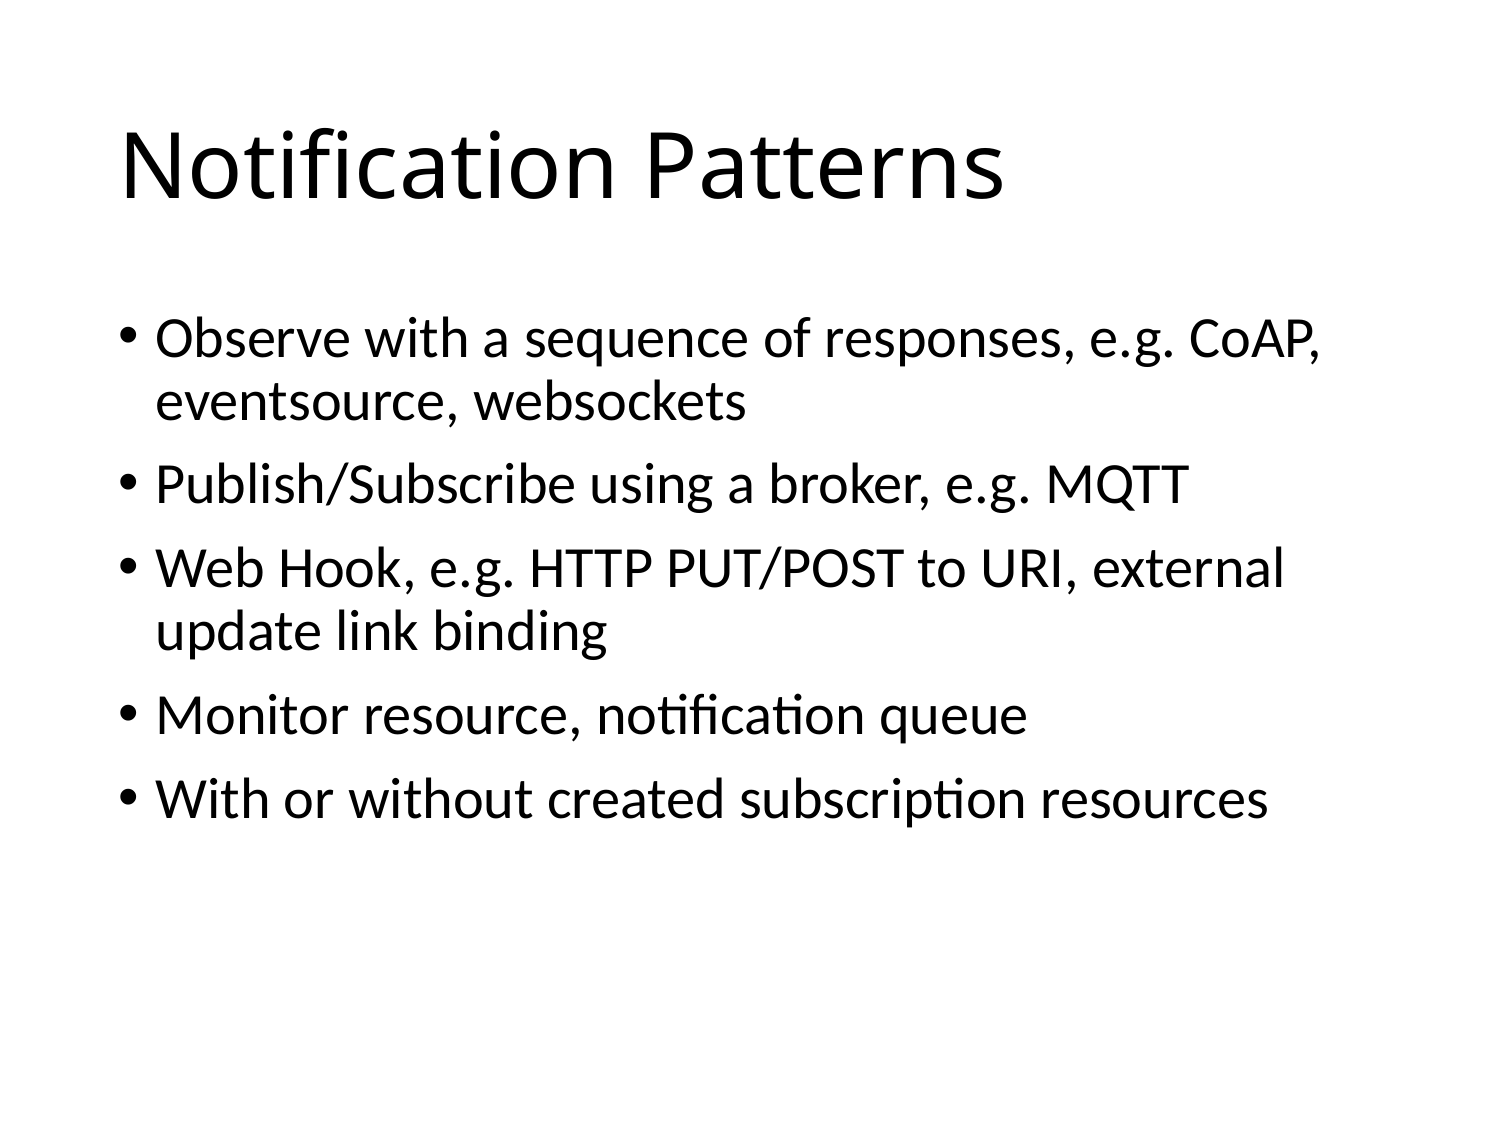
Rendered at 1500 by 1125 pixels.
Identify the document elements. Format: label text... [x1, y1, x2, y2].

list Observe with a sequence of responses, e.g. CoAP, eventsource, websockets Publish/Subscribe using a broker, e.g. MQTT Web Hook, e.g. HTTP PUT/POST to URI, external update link binding Monitor resource, notification queue With or without created subscription resources [103, 299, 1397, 1014]
title Notification Patterns [103, 59, 1397, 278]
